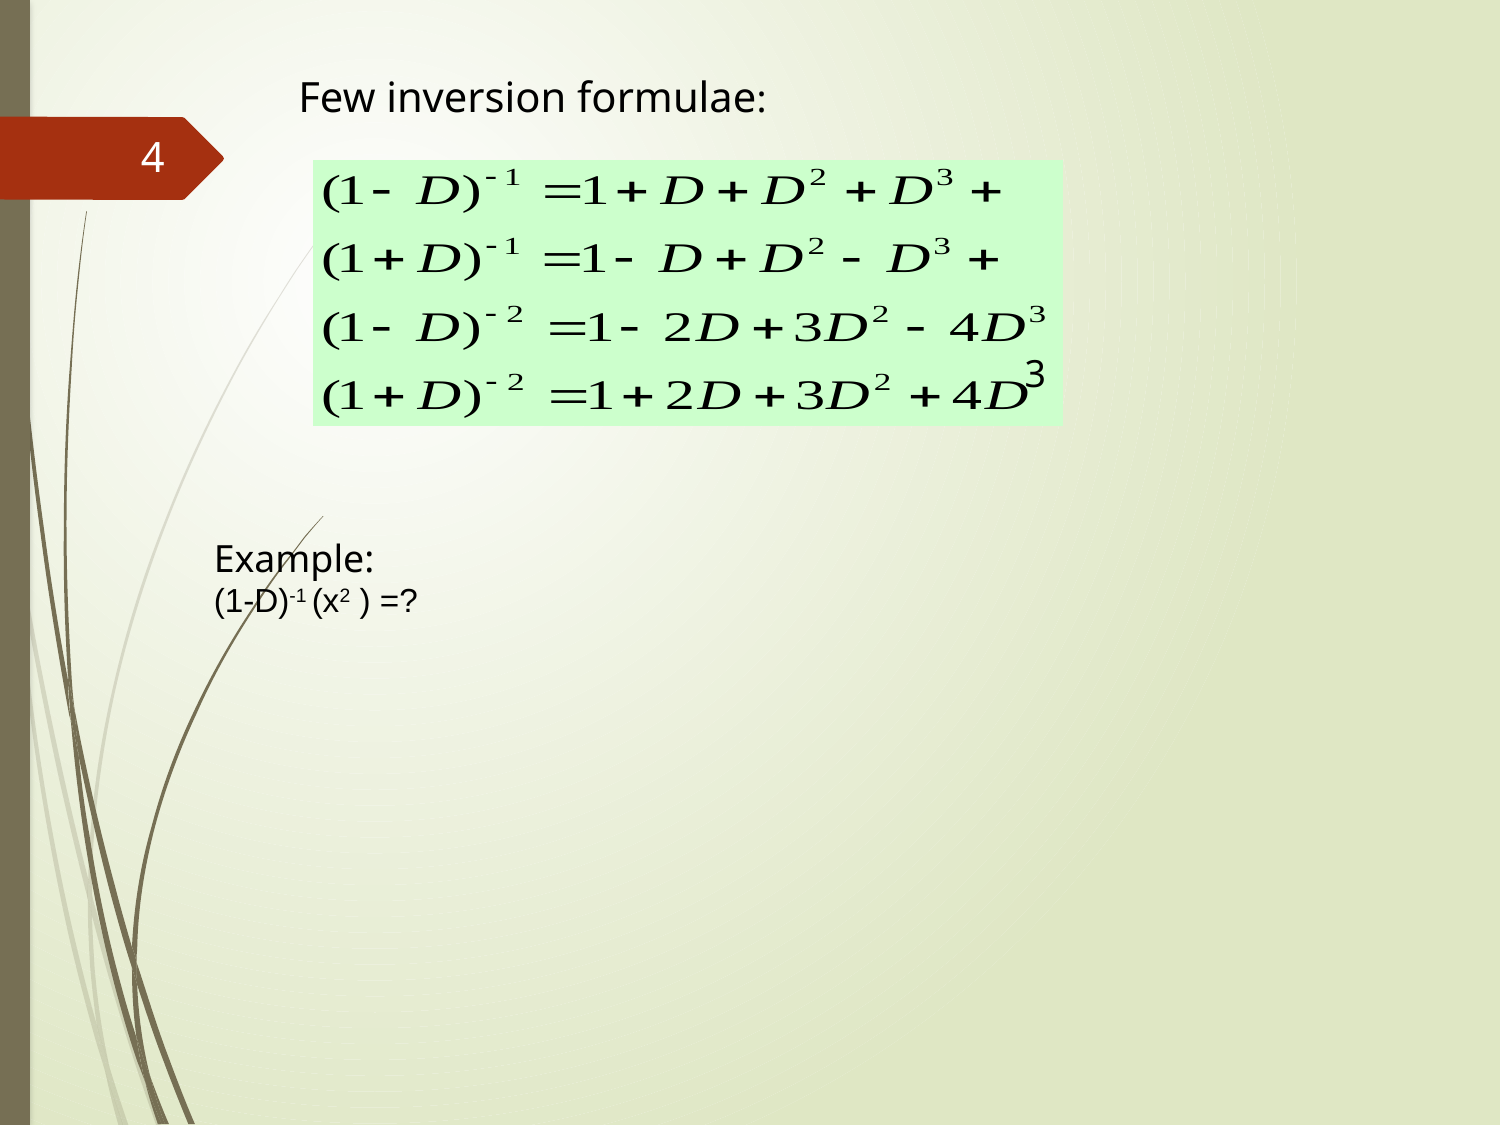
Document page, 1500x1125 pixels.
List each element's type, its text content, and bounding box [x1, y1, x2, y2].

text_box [312, 159, 1064, 427]
slide_number 4 [83, 129, 180, 190]
text_box Example: (1-D)-1 (x2 ) =? [199, 527, 950, 627]
text_box Few inversion formulae: [283, 63, 1046, 129]
